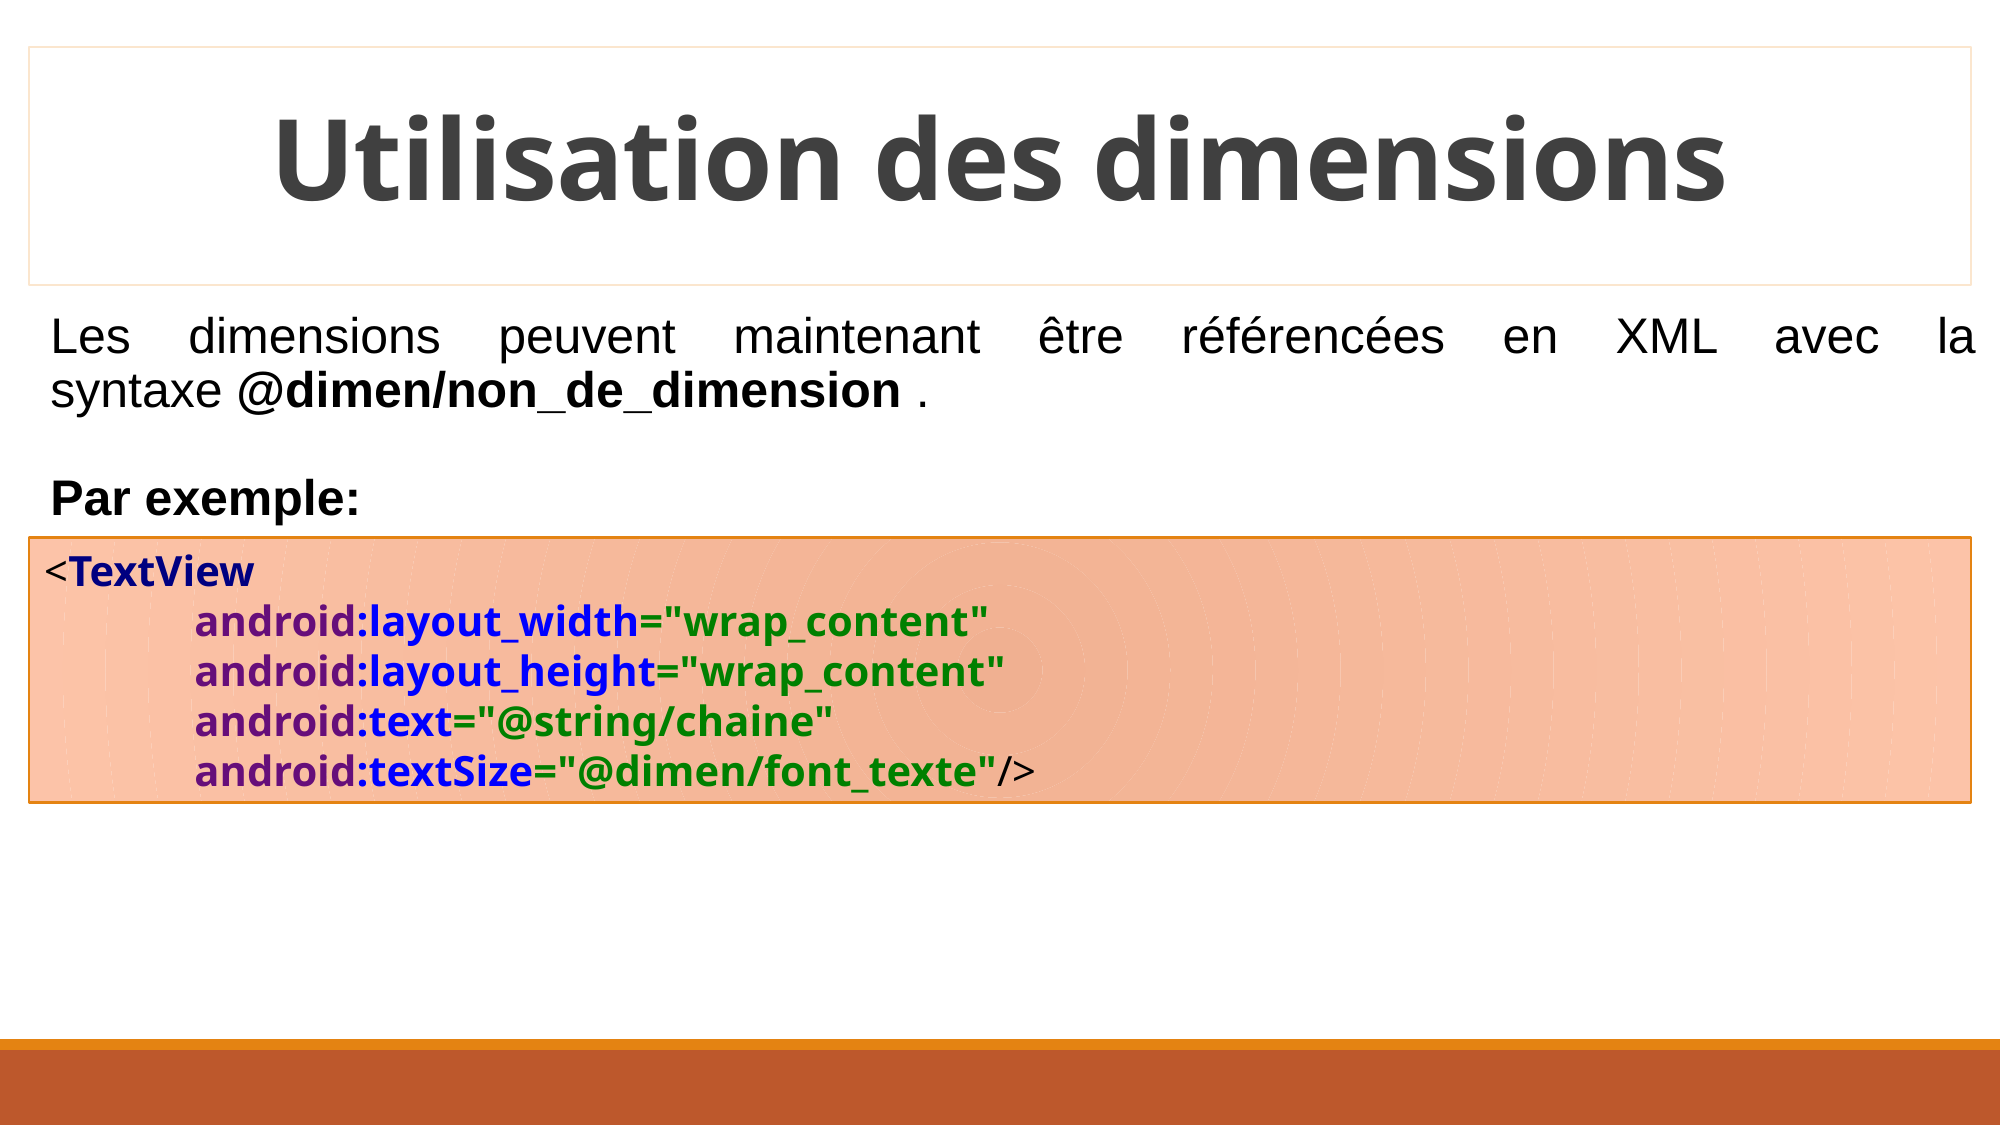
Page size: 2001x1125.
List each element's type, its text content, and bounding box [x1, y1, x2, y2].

text_box <TextView android:layout_width="wrap_content" android:layout_height="wrap_content" android:text="@string/chaine" android:textSize="@dimen/font_texte"/> [28, 536, 1972, 804]
list Les dimensions peuvent maintenant être référencées en XML avec la syntaxe @dimen/non_de_dimension . Par exemple: [35, 302, 1977, 1038]
title Utilisation des dimensions [28, 46, 1972, 286]
